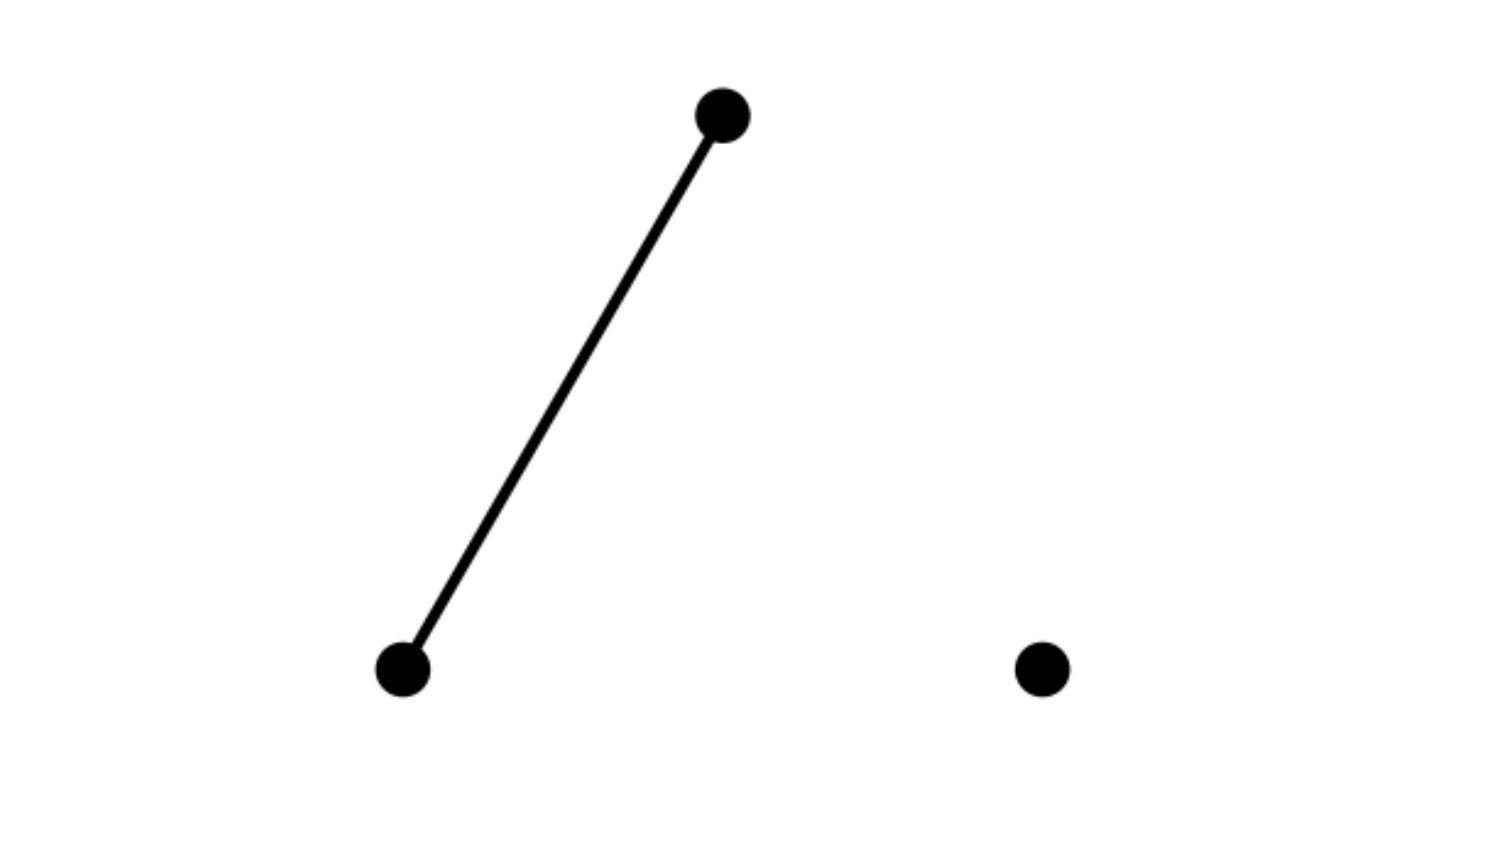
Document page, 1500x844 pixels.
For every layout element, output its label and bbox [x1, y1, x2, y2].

picture [278, 60, 1222, 784]
